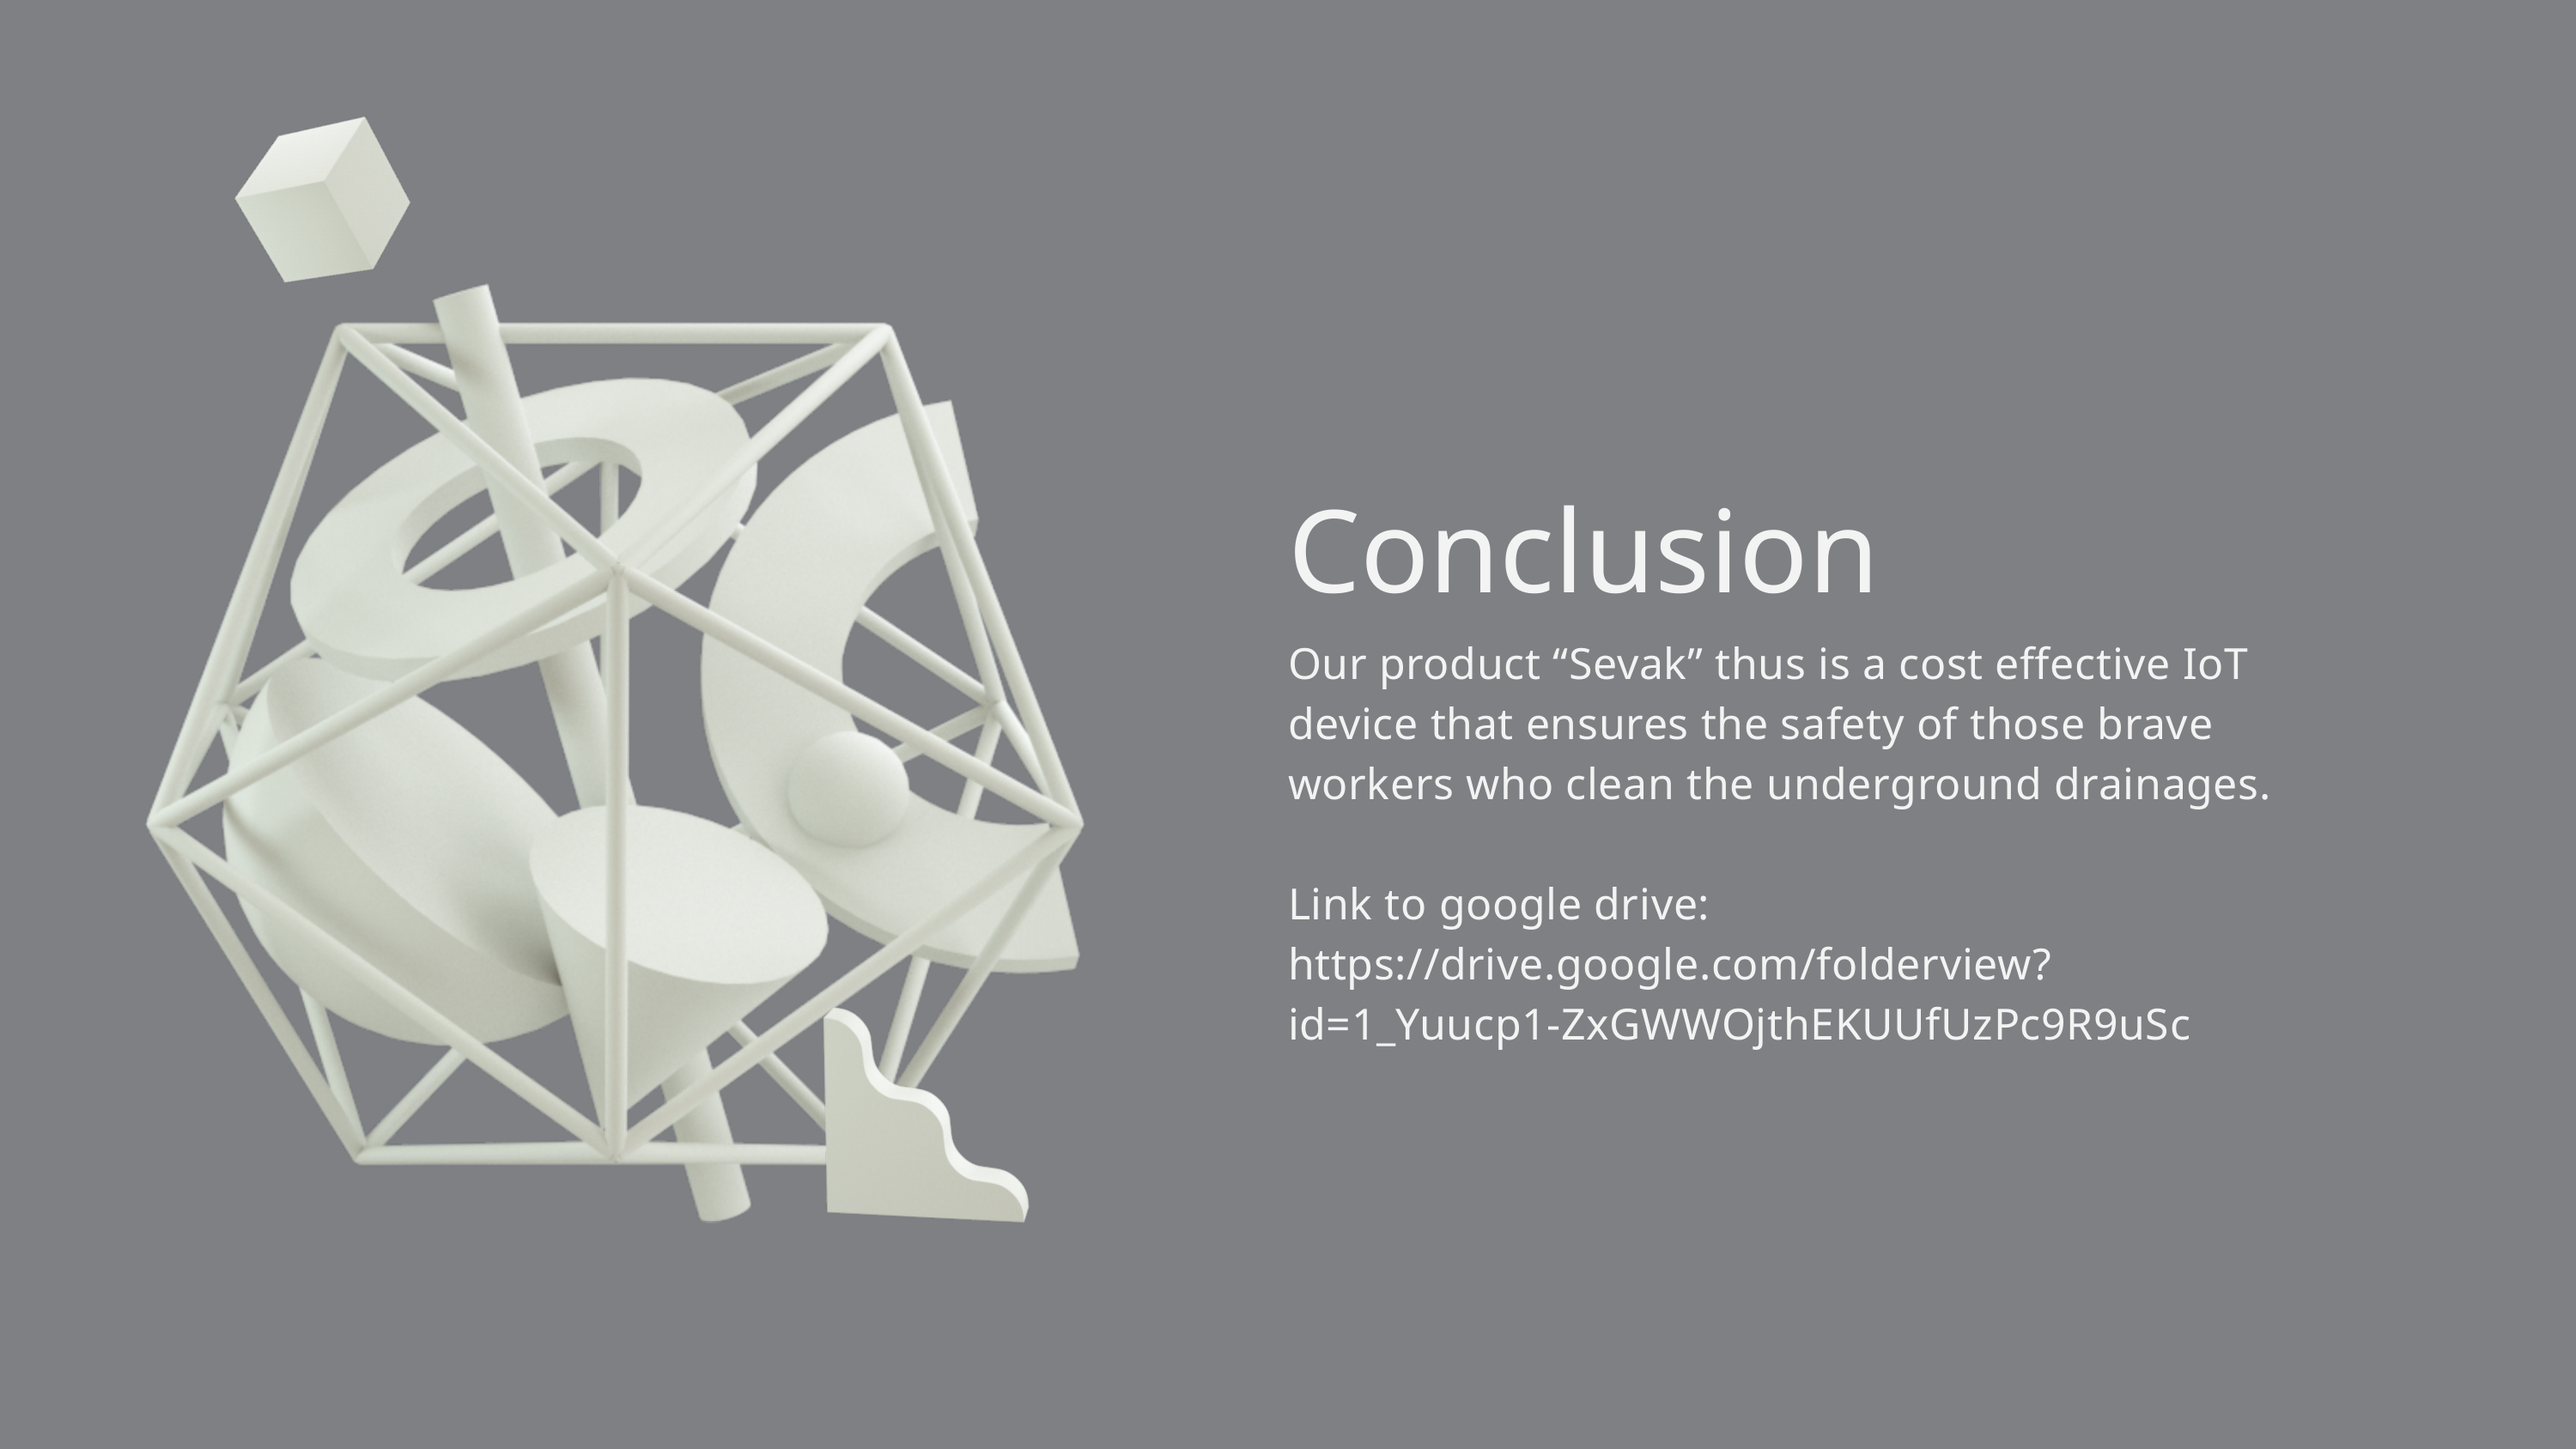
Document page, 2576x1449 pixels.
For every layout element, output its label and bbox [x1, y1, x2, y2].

picture [144, 84, 1087, 1223]
text_box [1287, 475, 2432, 1058]
